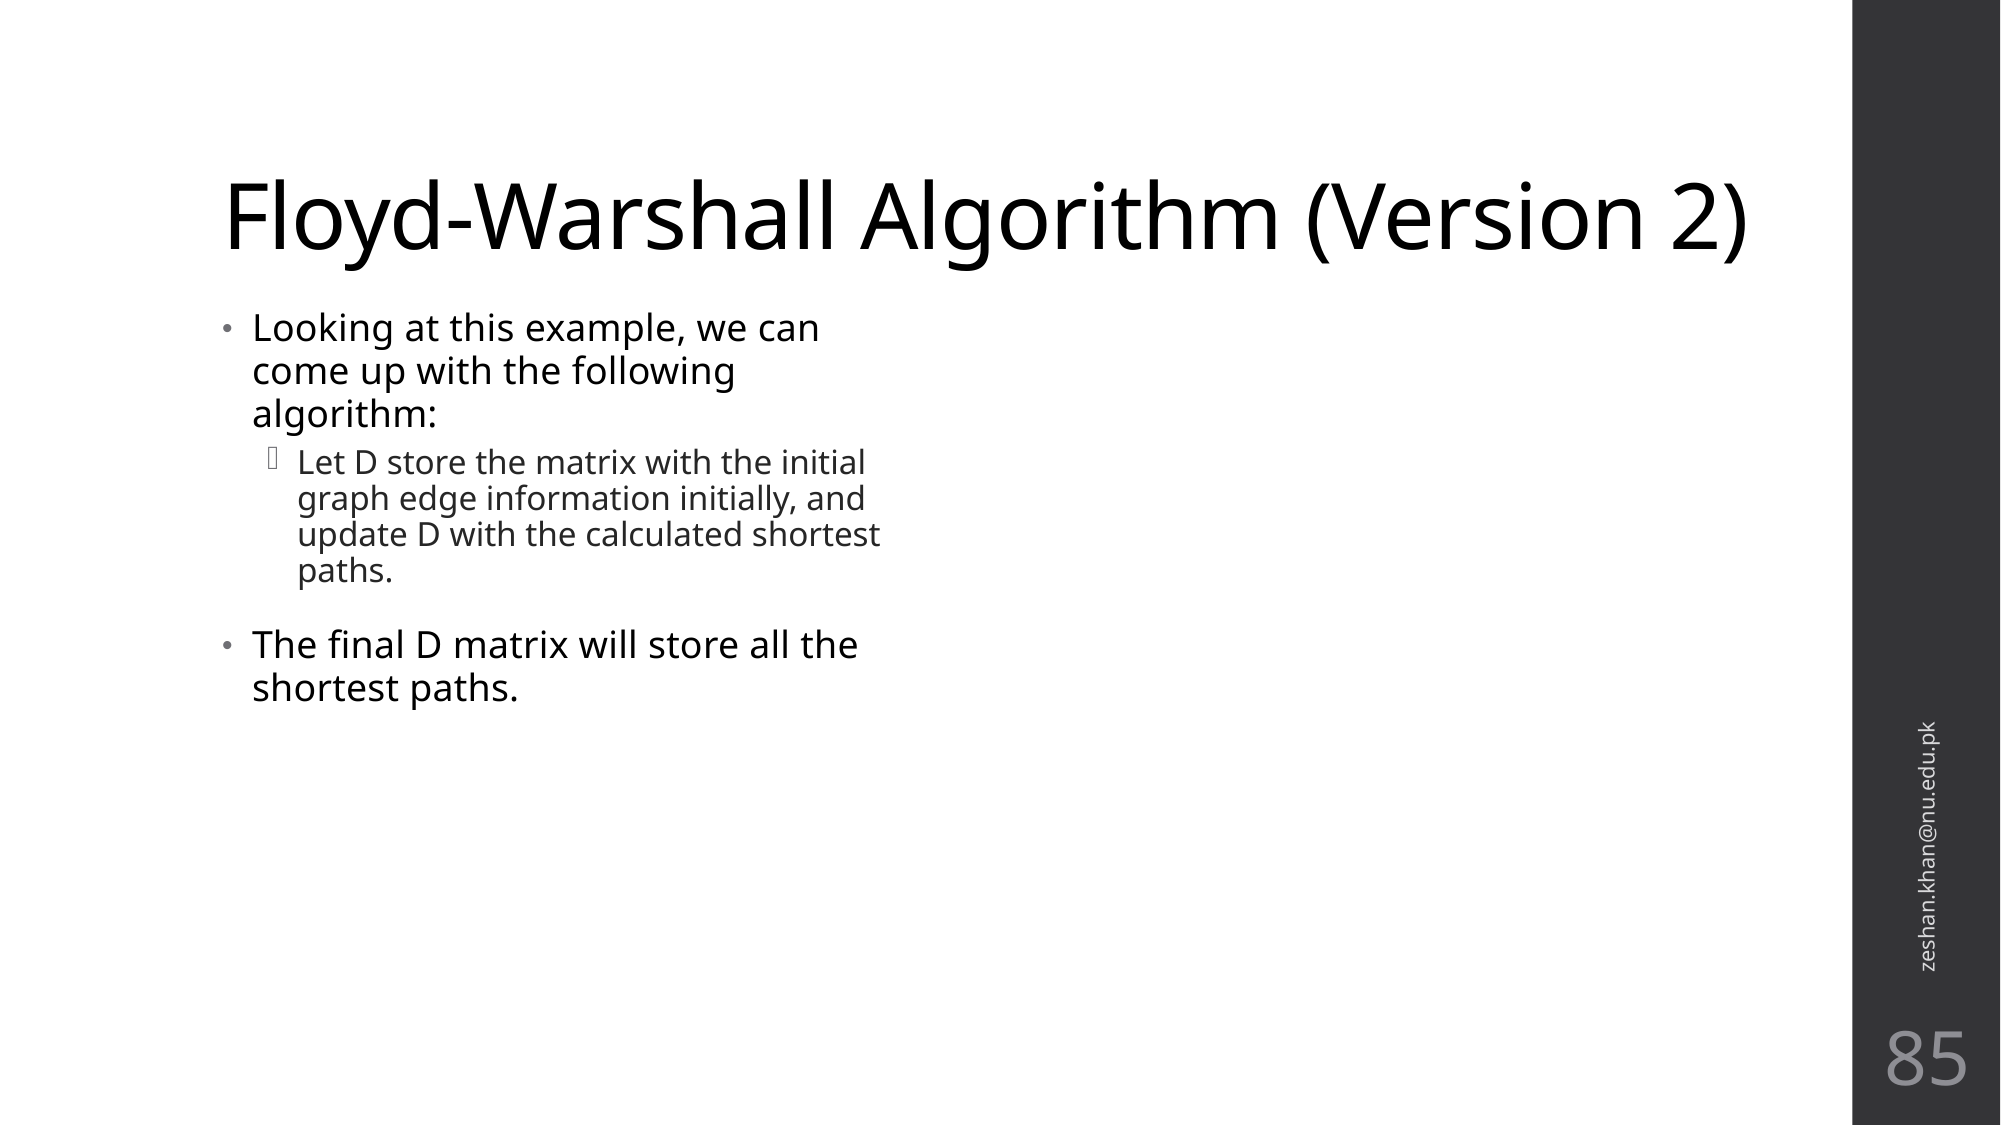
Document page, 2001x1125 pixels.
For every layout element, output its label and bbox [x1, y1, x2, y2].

title [206, 60, 1797, 278]
slide_number [1852, 1012, 2000, 1110]
list [206, 299, 942, 1014]
footer [1897, 400, 1958, 988]
